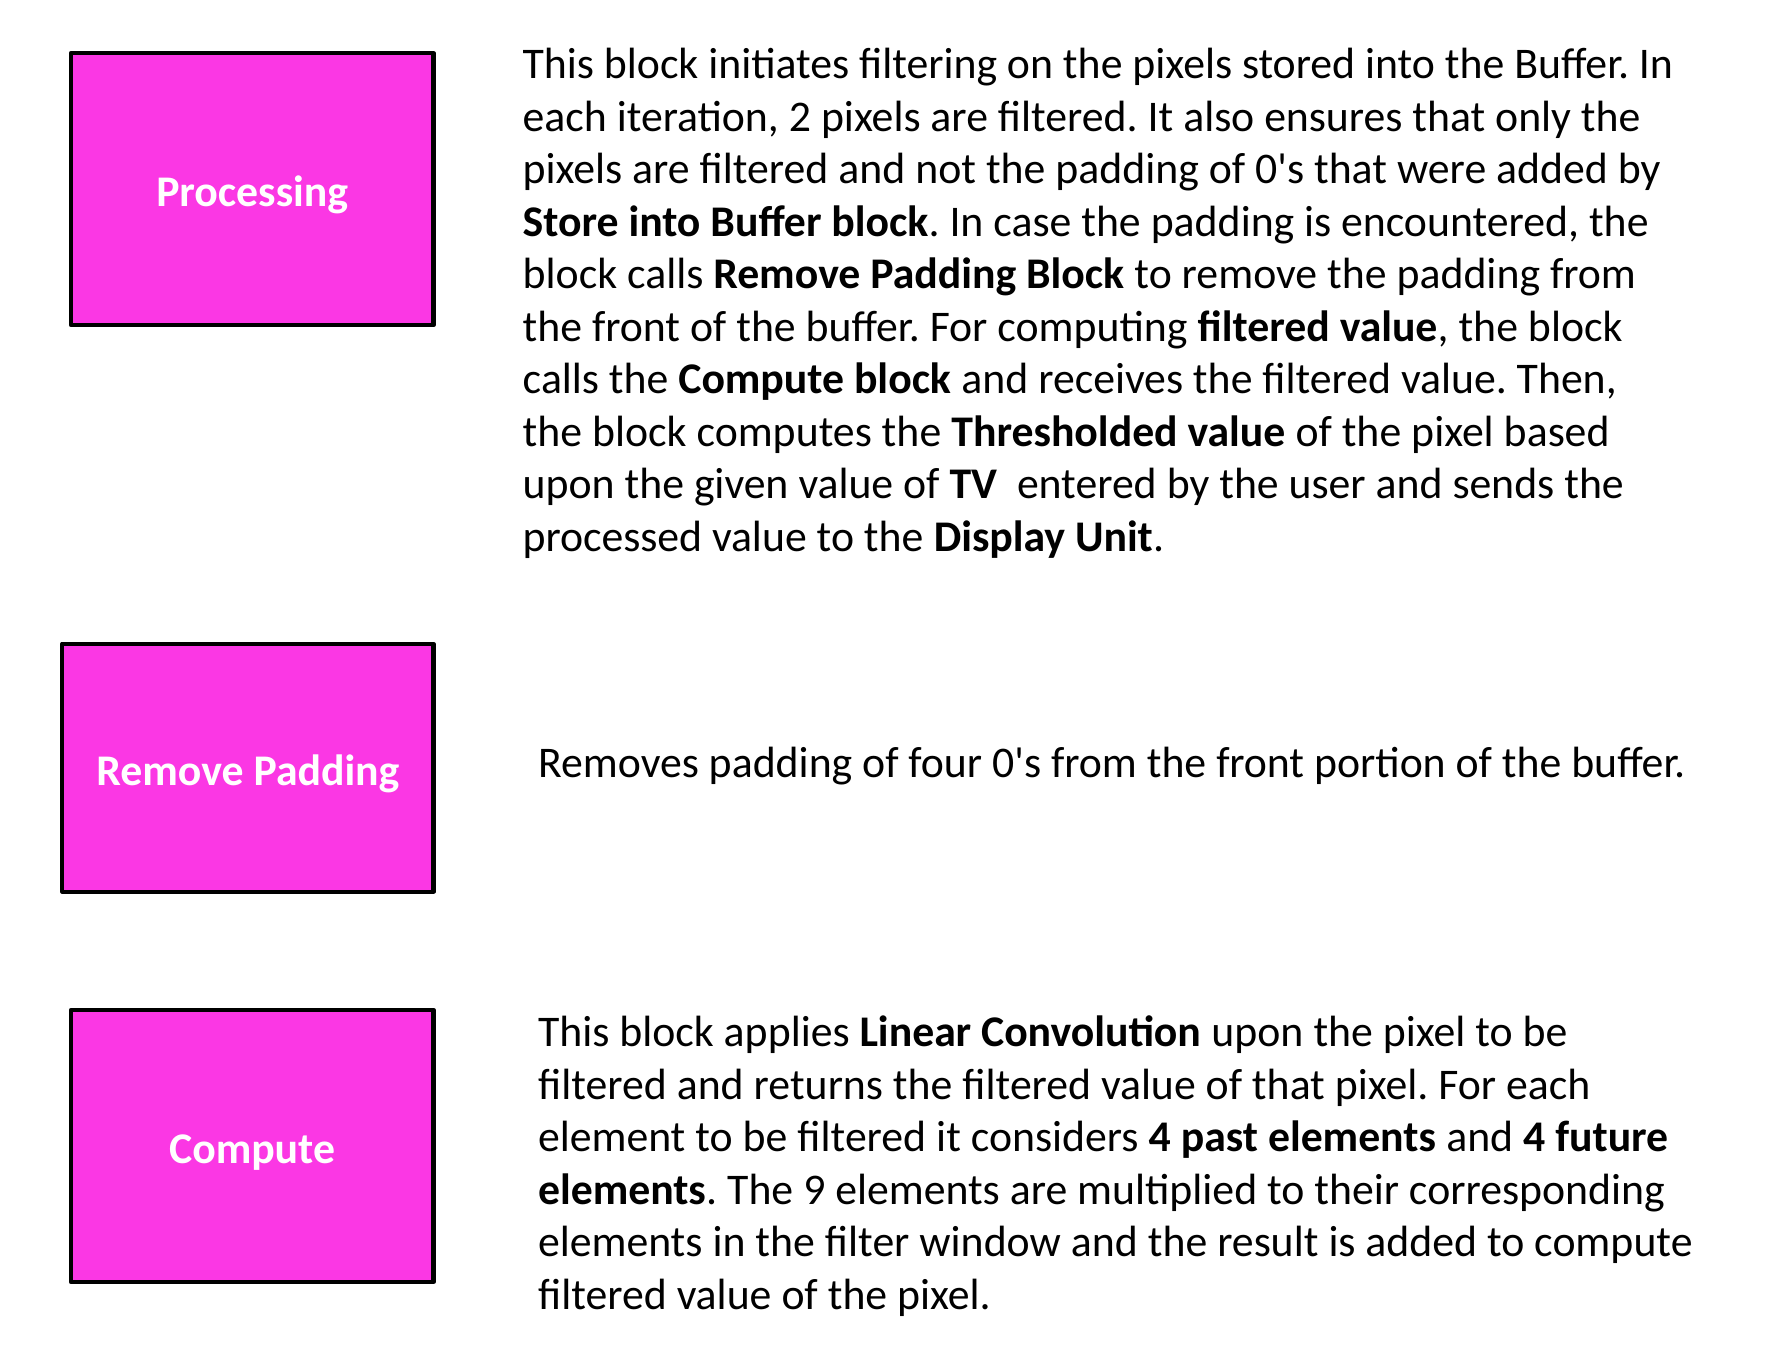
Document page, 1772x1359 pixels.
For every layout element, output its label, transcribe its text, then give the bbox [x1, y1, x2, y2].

text_box Processing [69, 51, 436, 327]
text_box This block initiates filtering on the pixels stored into the Buffer. In each iteration, 2 pixels are filtered. It also ensures that only the pixels are filtered and not the padding of 0's that were added by Store into Buffer block. In case the padding is encountered, the block calls Remove Padding Block to remove the padding from the front of the buffer. For computing filtered value, the block calls the Compute block and receives the filtered value. Then, the block computes the Thresholded value of the pixel based upon the given value of TV entered by the user and sends the processed value to the Display Unit. [507, 27, 1701, 568]
text_box This block applies Linear Convolution upon the pixel to be filtered and returns the filtered value of that pixel. For each element to be filtered it considers 4 past elements and 4 future elements. The 9 elements are multiplied to their corresponding elements in the filter window and the result is added to compute filtered value of the pixel. [523, 995, 1717, 1326]
text_box Removes padding of four 0's from the front portion of the buffer. [523, 726, 1717, 794]
text_box Compute [69, 1008, 436, 1284]
text_box Remove Padding [60, 642, 436, 894]
